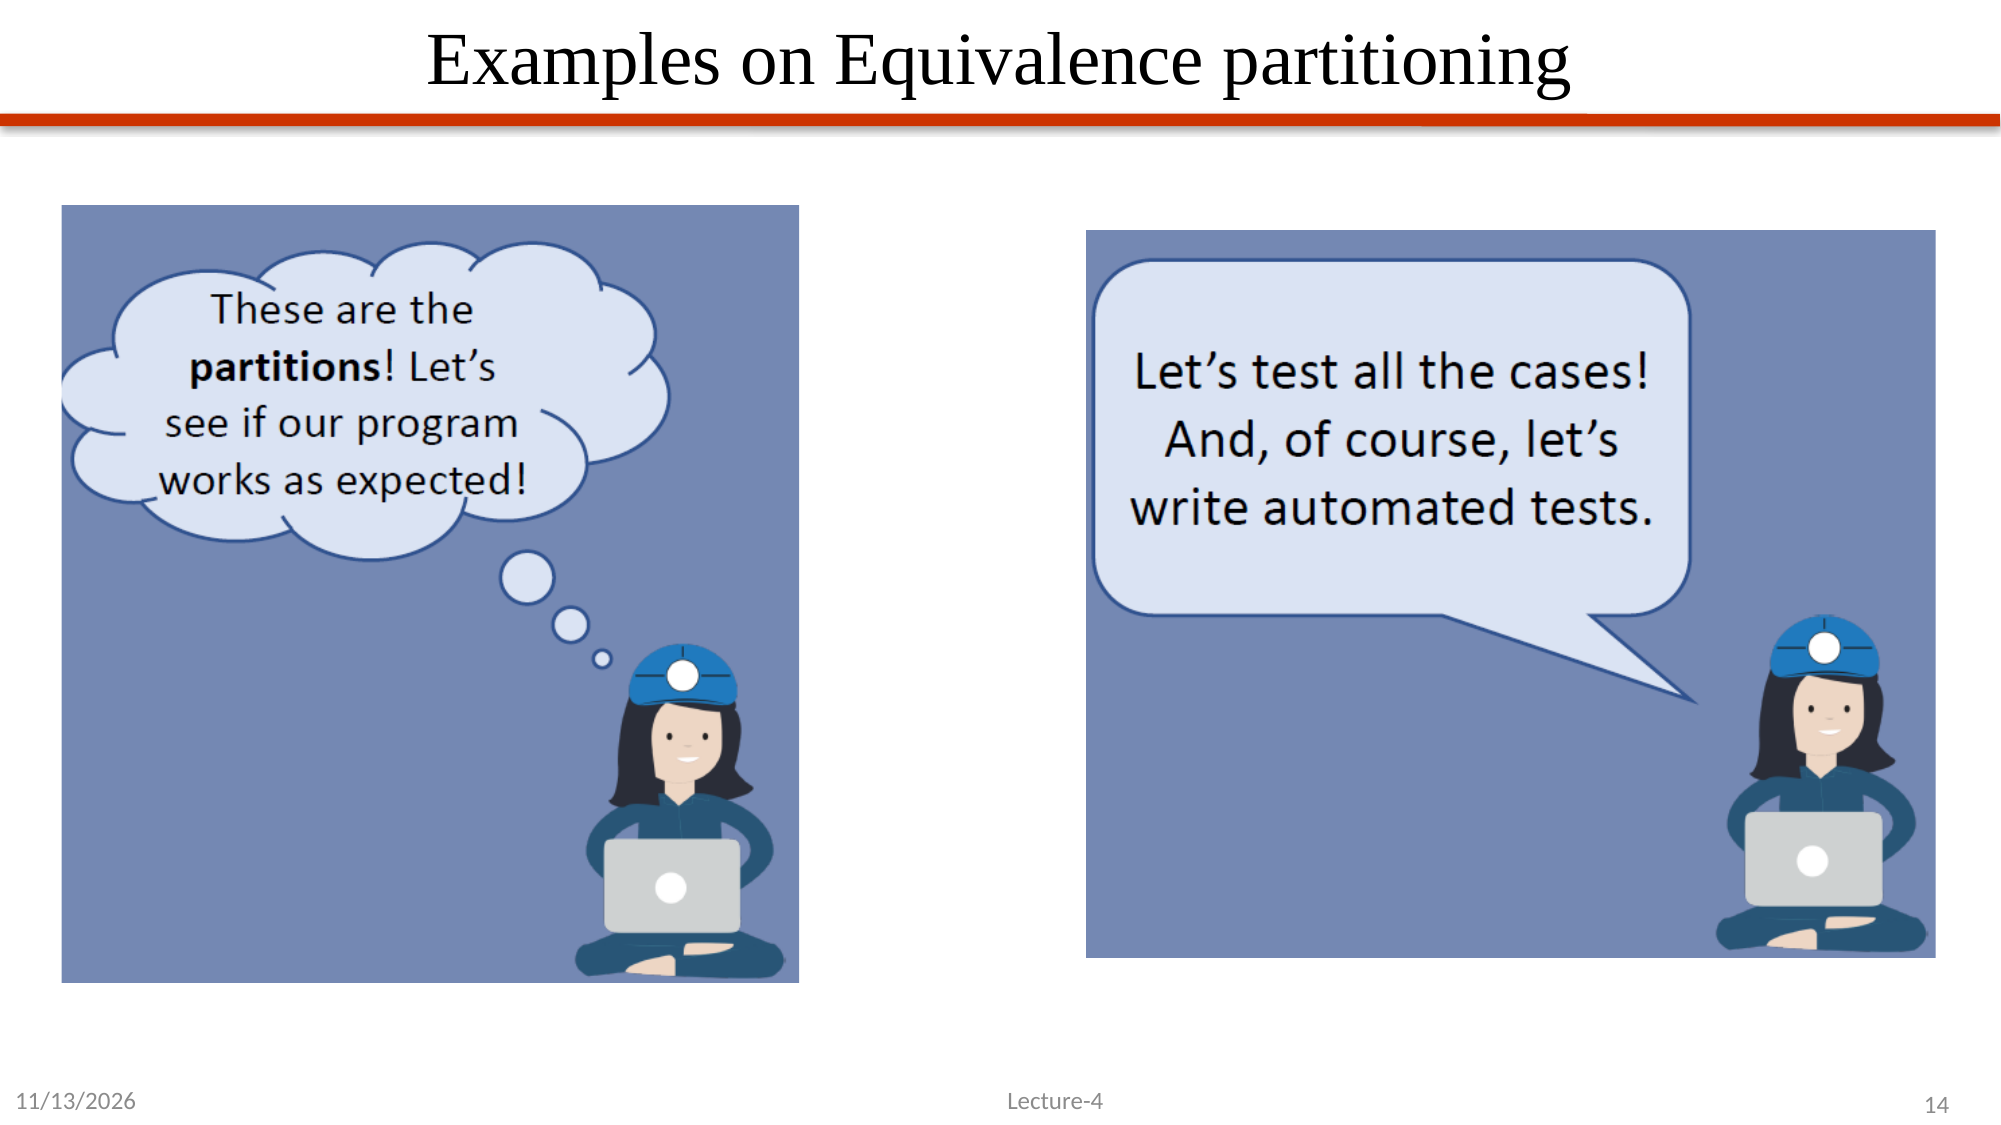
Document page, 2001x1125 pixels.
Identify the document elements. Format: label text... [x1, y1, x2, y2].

title Examples on Equivalence partitioning [0, 0, 2000, 111]
picture [1085, 230, 1936, 958]
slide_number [0, 1078, 213, 1121]
picture [61, 205, 800, 983]
